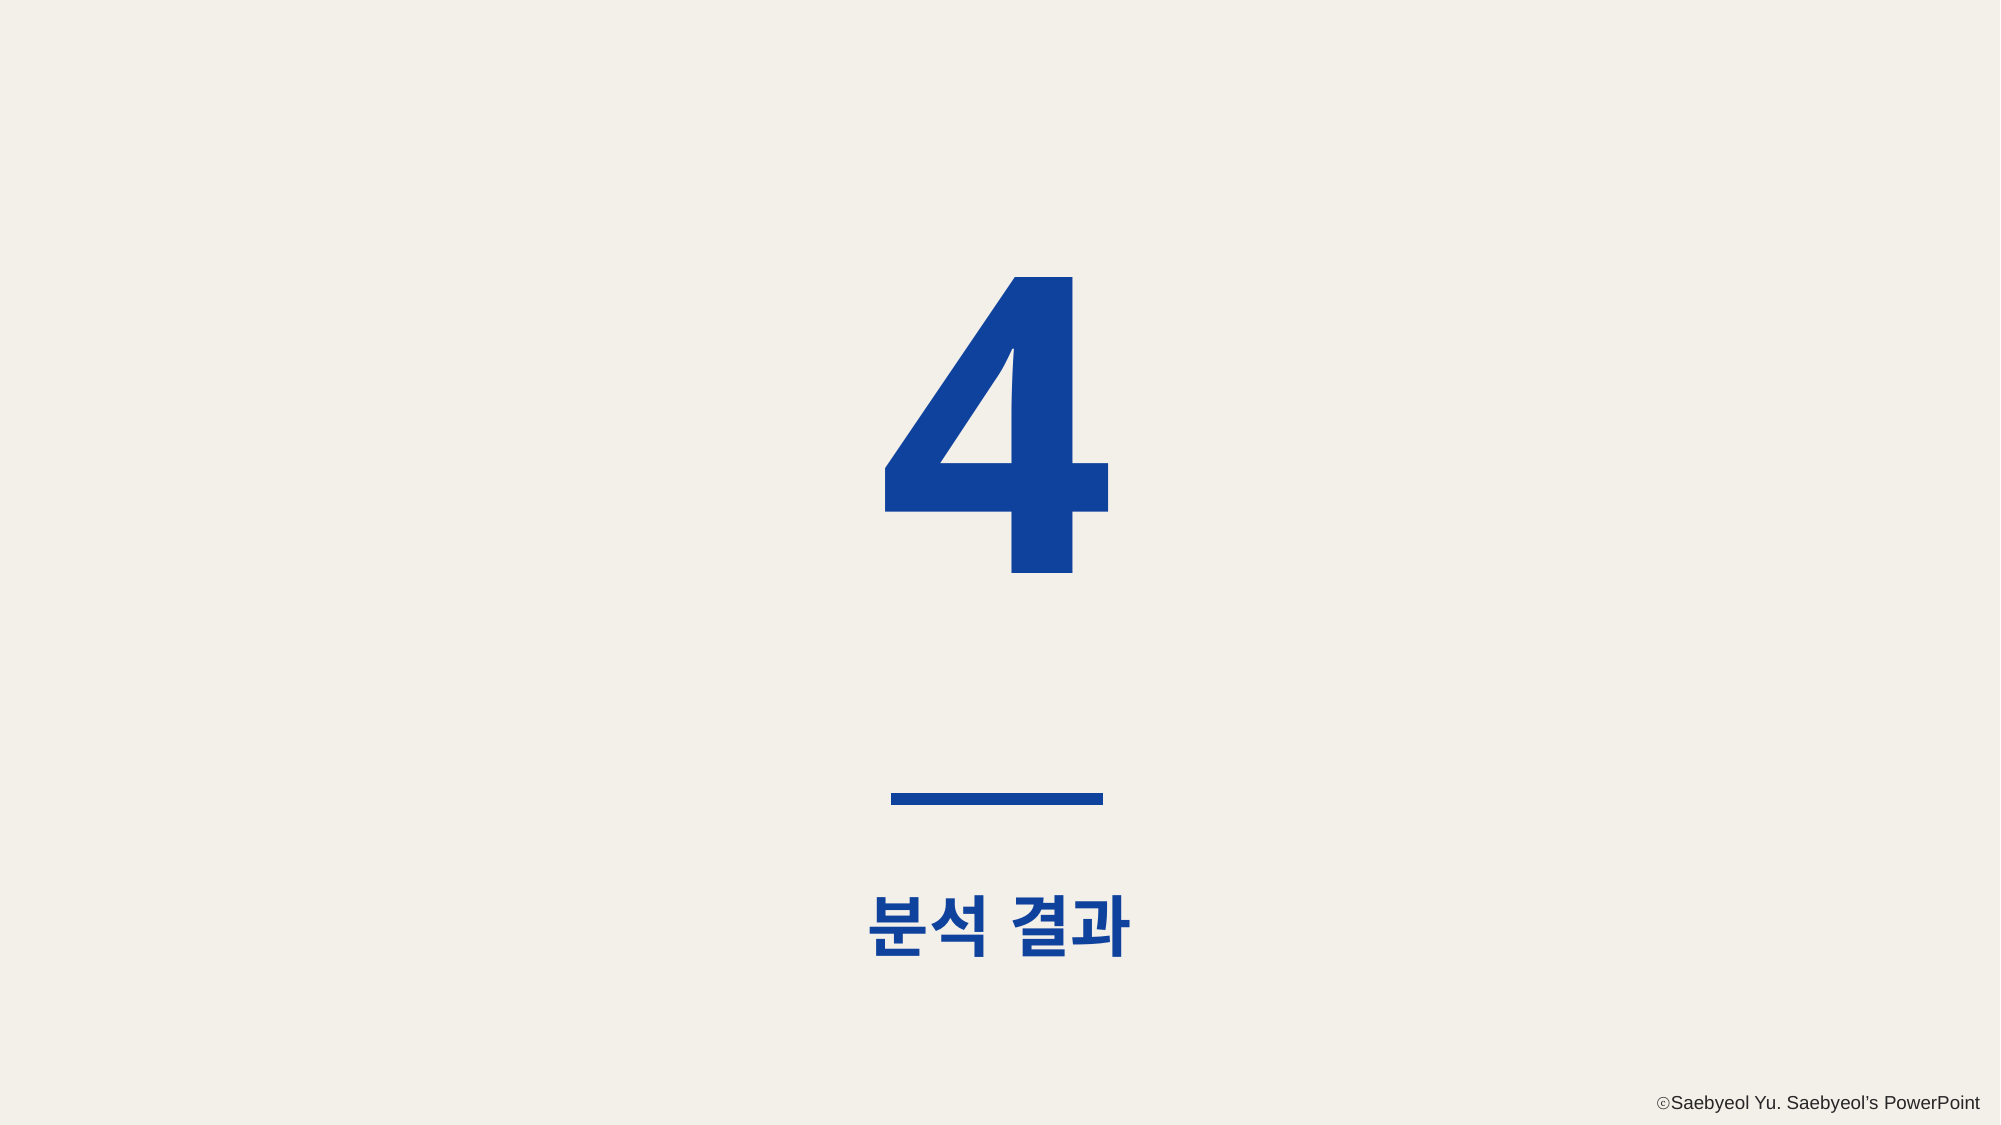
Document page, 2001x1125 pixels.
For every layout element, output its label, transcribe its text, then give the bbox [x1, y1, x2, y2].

text_box 분석 결과 [581, 877, 1419, 973]
text_box 4 [863, 151, 1131, 664]
